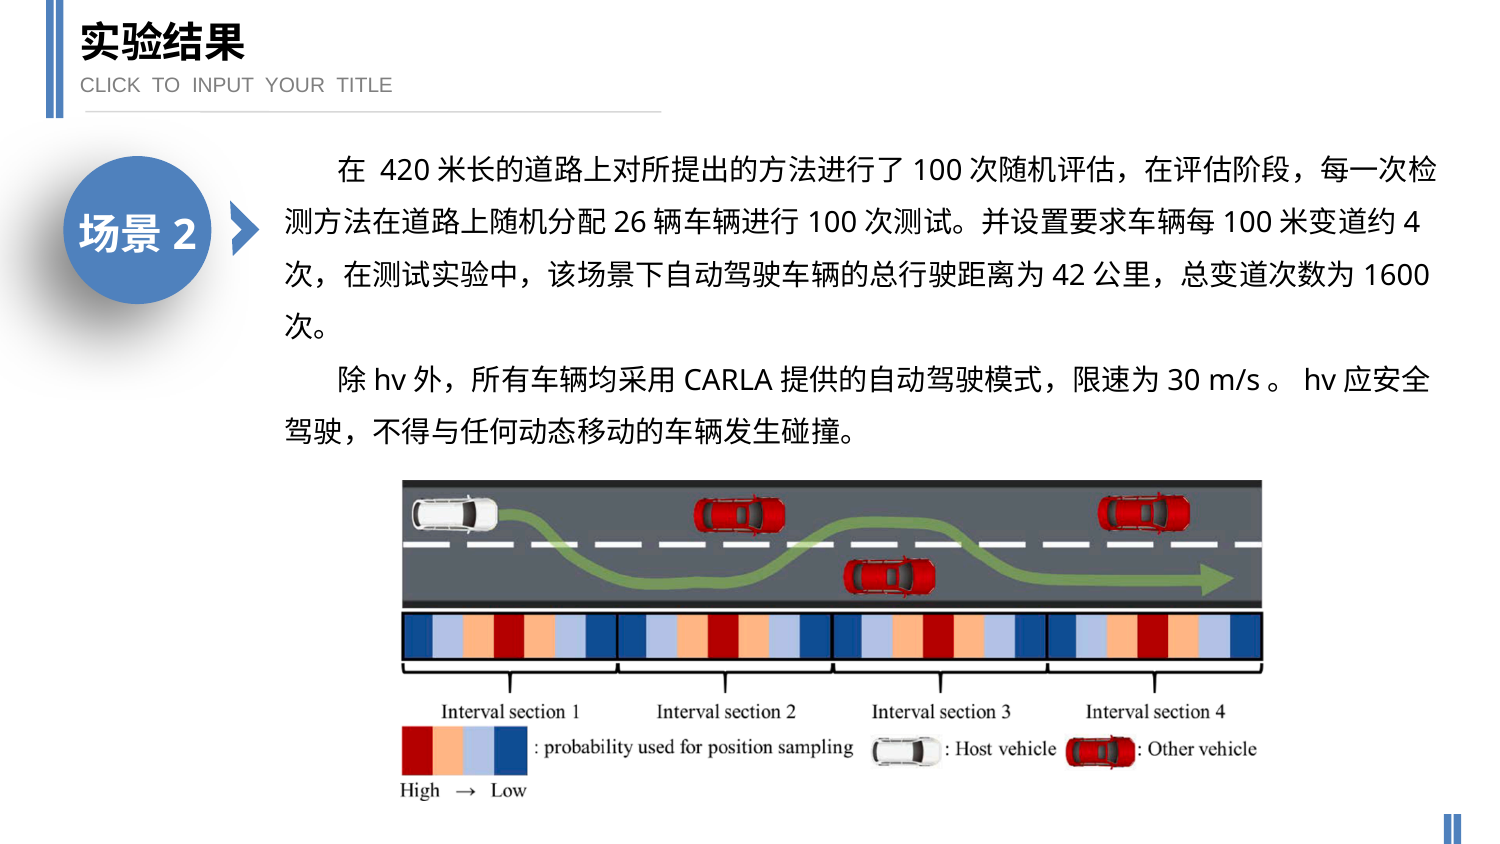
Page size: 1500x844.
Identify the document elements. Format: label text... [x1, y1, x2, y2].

list 实验结果 [64, 8, 671, 84]
picture [358, 458, 1301, 810]
text_box 场景2 [78, 207, 197, 259]
list CLICK TO INPUT YOUR TITLE [65, 84, 538, 106]
text_box 在 420米长的道路上对所提出的方法进行了100次随机评估，在评估阶段，每一次检测方法在道路上随机分配26辆车辆进行100次测试。并设置要求车辆每100米变道约4次，在测试实验中，该场景下自动驾驶车辆的总行驶距离为42公里，总变道次数为1600次。 除hv外，所有车辆均采用CARLA提供的自动驾驶模式，限速为30 m/s。hv应安全驾驶，不得与任何动态移动的车辆发生碰撞。 [270, 126, 1461, 456]
text_box [230, 200, 260, 257]
text_box [62, 155, 213, 306]
